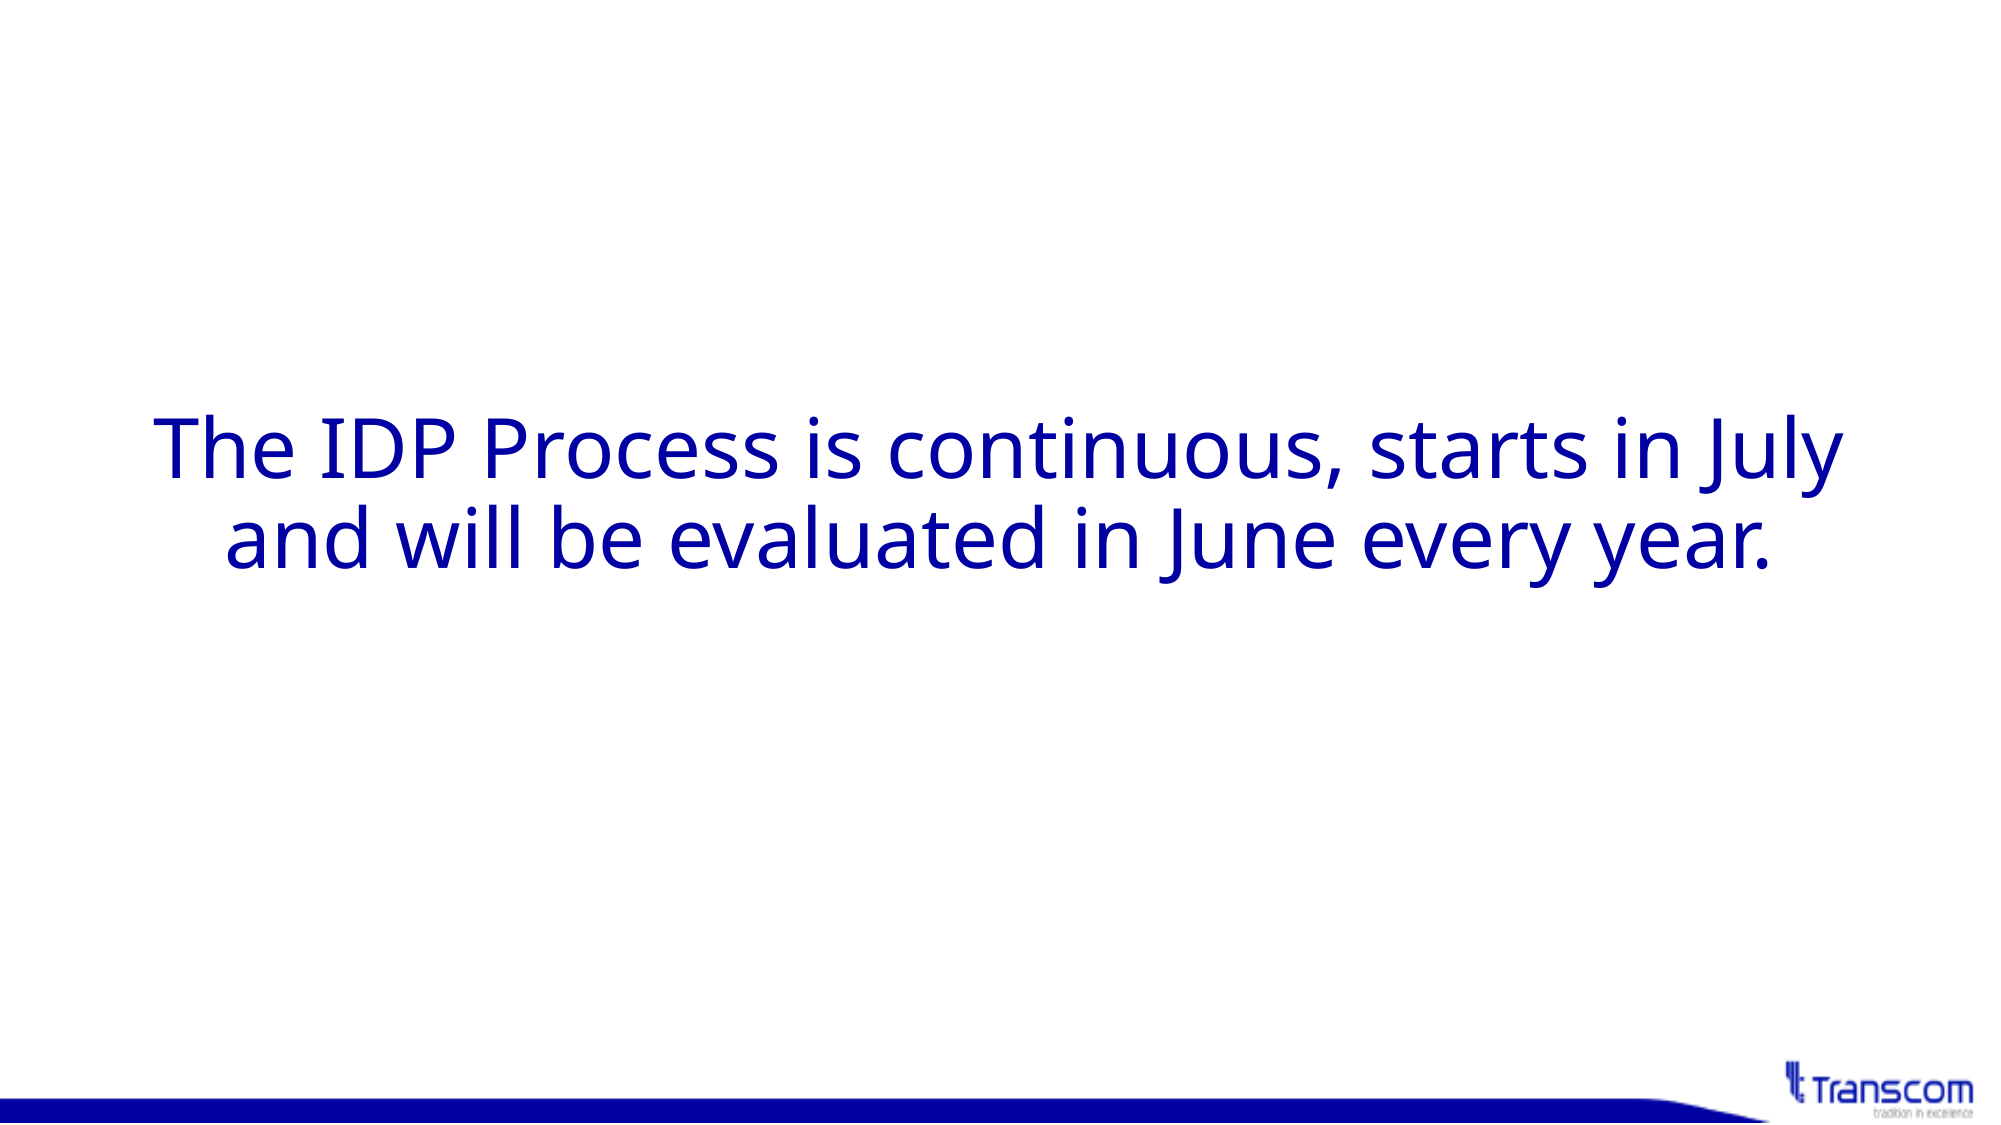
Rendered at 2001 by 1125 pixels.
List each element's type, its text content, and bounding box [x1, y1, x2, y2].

picture [0, 1058, 2000, 1123]
title The IDP Process is continuous, starts in July and will be evaluated in June every year. [137, 387, 1863, 606]
